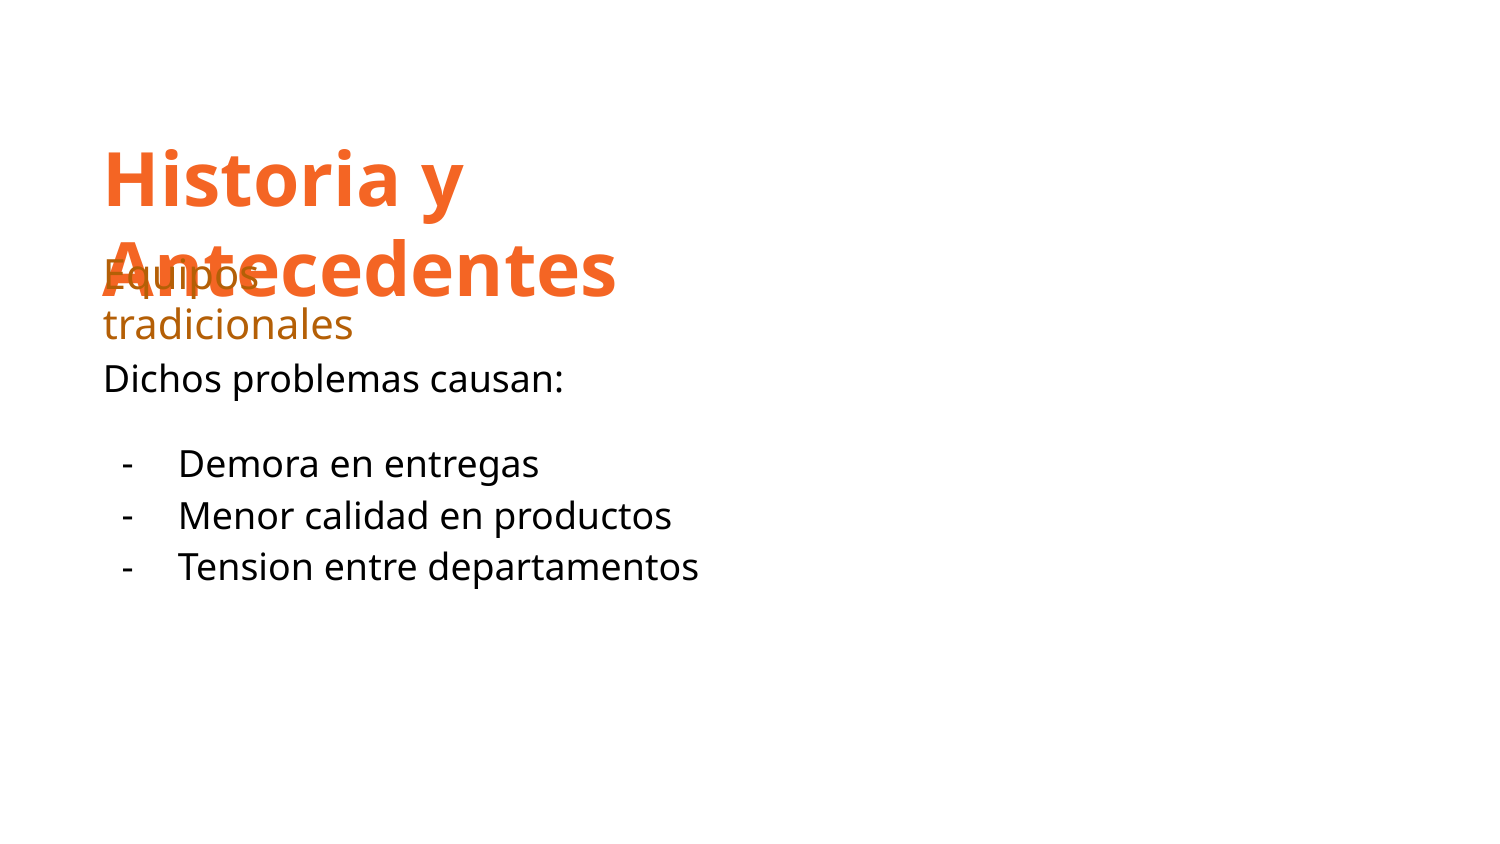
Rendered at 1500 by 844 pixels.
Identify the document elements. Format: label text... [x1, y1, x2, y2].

title Historia y Antecedentes [87, 116, 983, 243]
title Dichos problemas causan: Demora en entregas Menor calidad en productos Tension entre departamentos [87, 333, 841, 613]
text_box Equipos tradicionales [87, 233, 514, 364]
